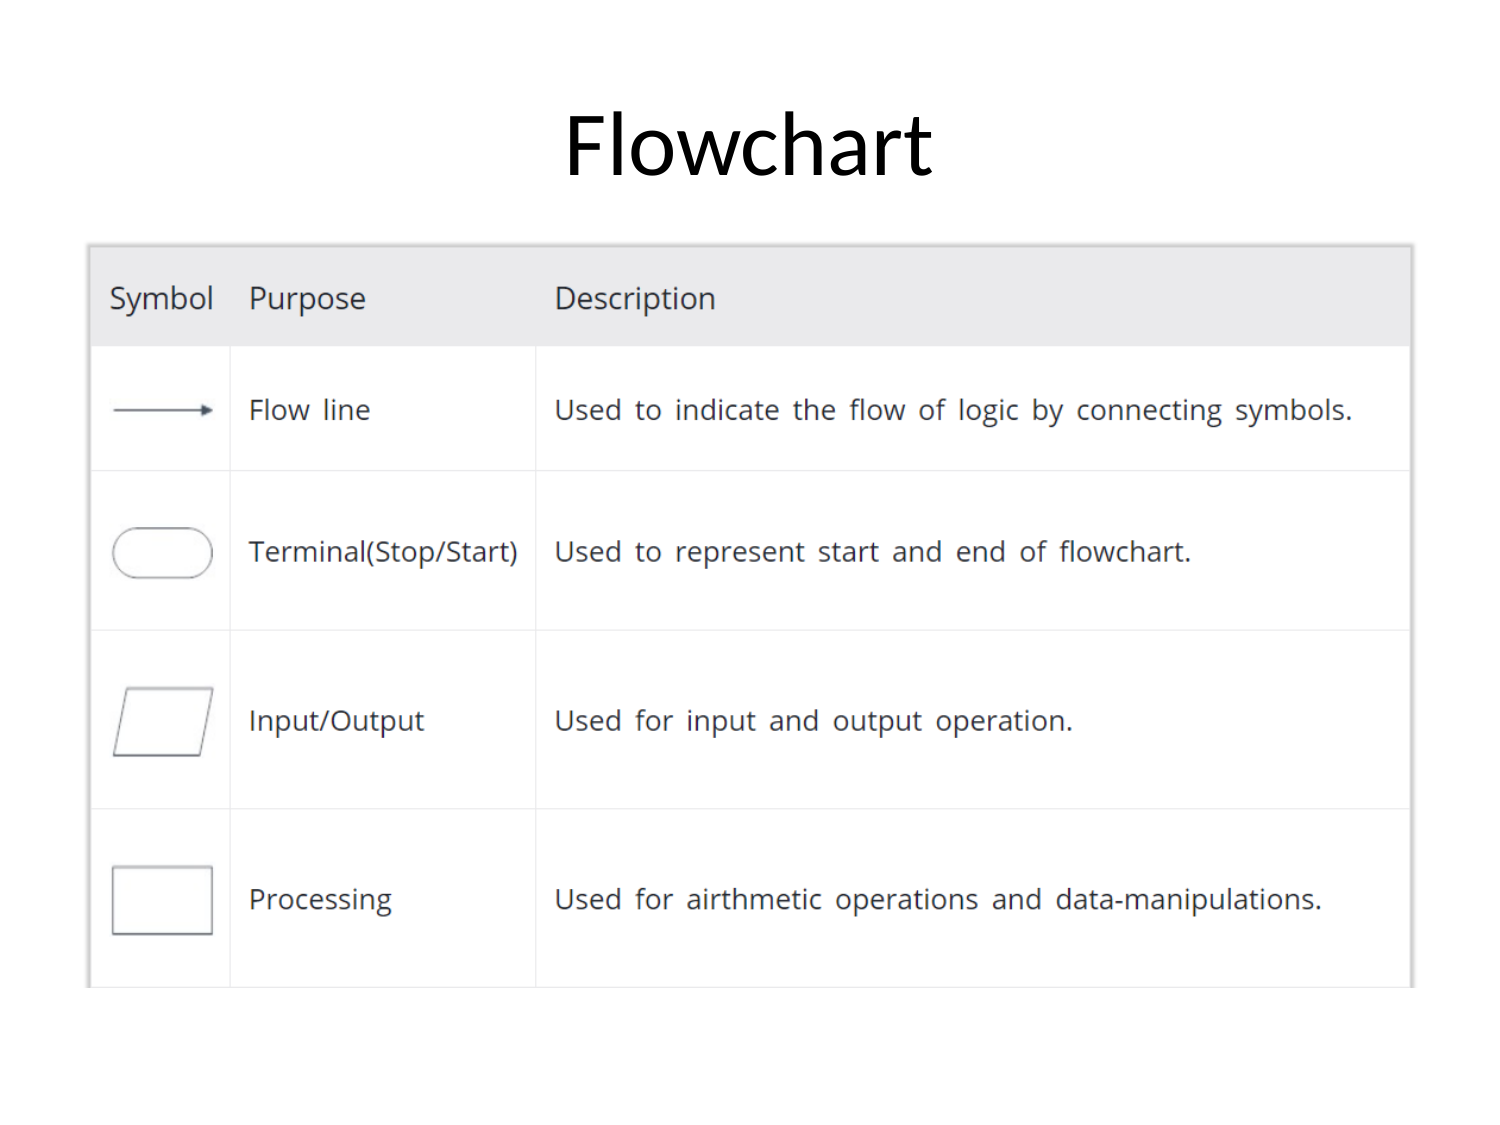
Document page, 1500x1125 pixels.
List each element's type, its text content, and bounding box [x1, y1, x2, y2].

picture [74, 232, 1427, 988]
title Flowchart [75, 45, 1425, 231]
